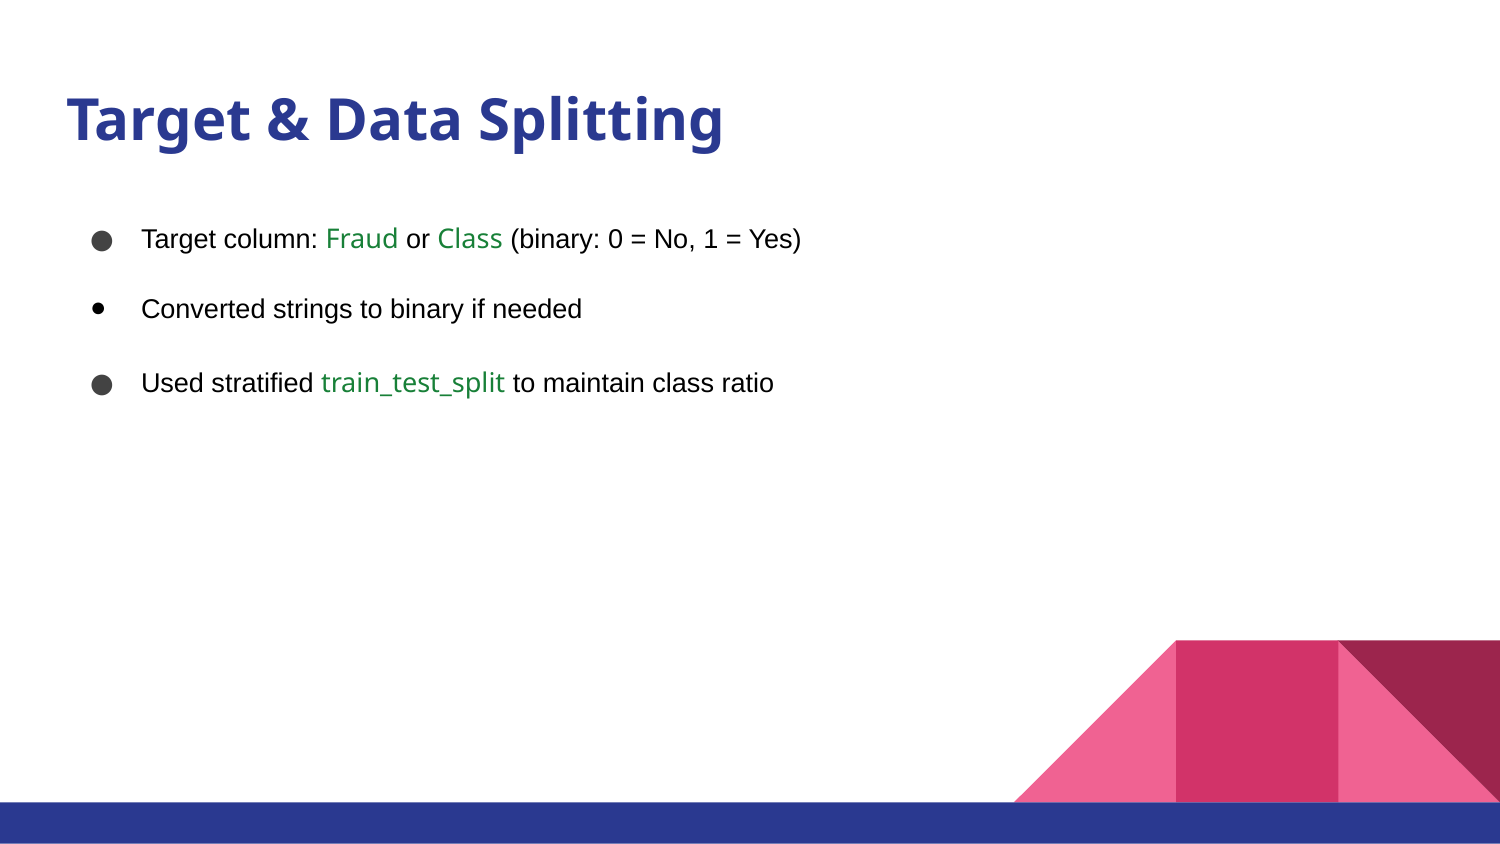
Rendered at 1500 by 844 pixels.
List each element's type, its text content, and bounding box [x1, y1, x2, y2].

list Target column: Fraud or Class (binary: 0 = No, 1 = Yes) Converted strings to binary if needed Used stratified train_test_split to maintain class ratio [51, 201, 1449, 750]
title Target & Data Splitting [51, 67, 1449, 167]
